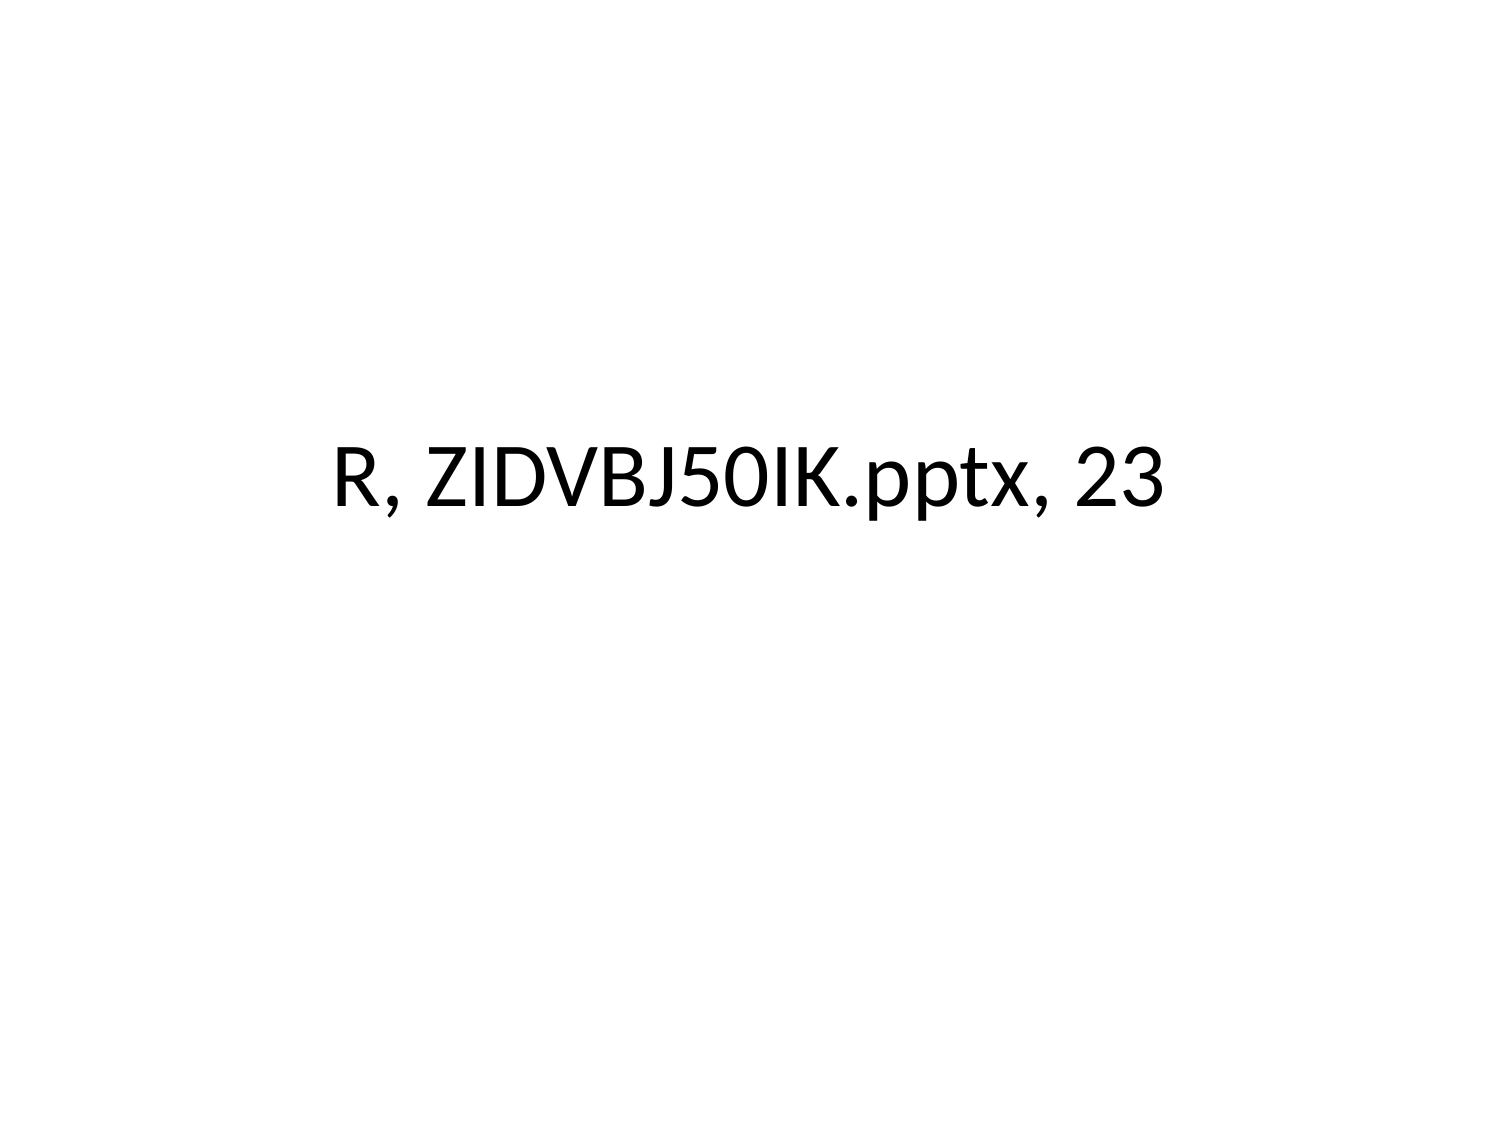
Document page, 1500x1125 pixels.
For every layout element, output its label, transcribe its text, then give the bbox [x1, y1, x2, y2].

title R, ZIDVBJ50IK.pptx, 23 [112, 349, 1388, 591]
